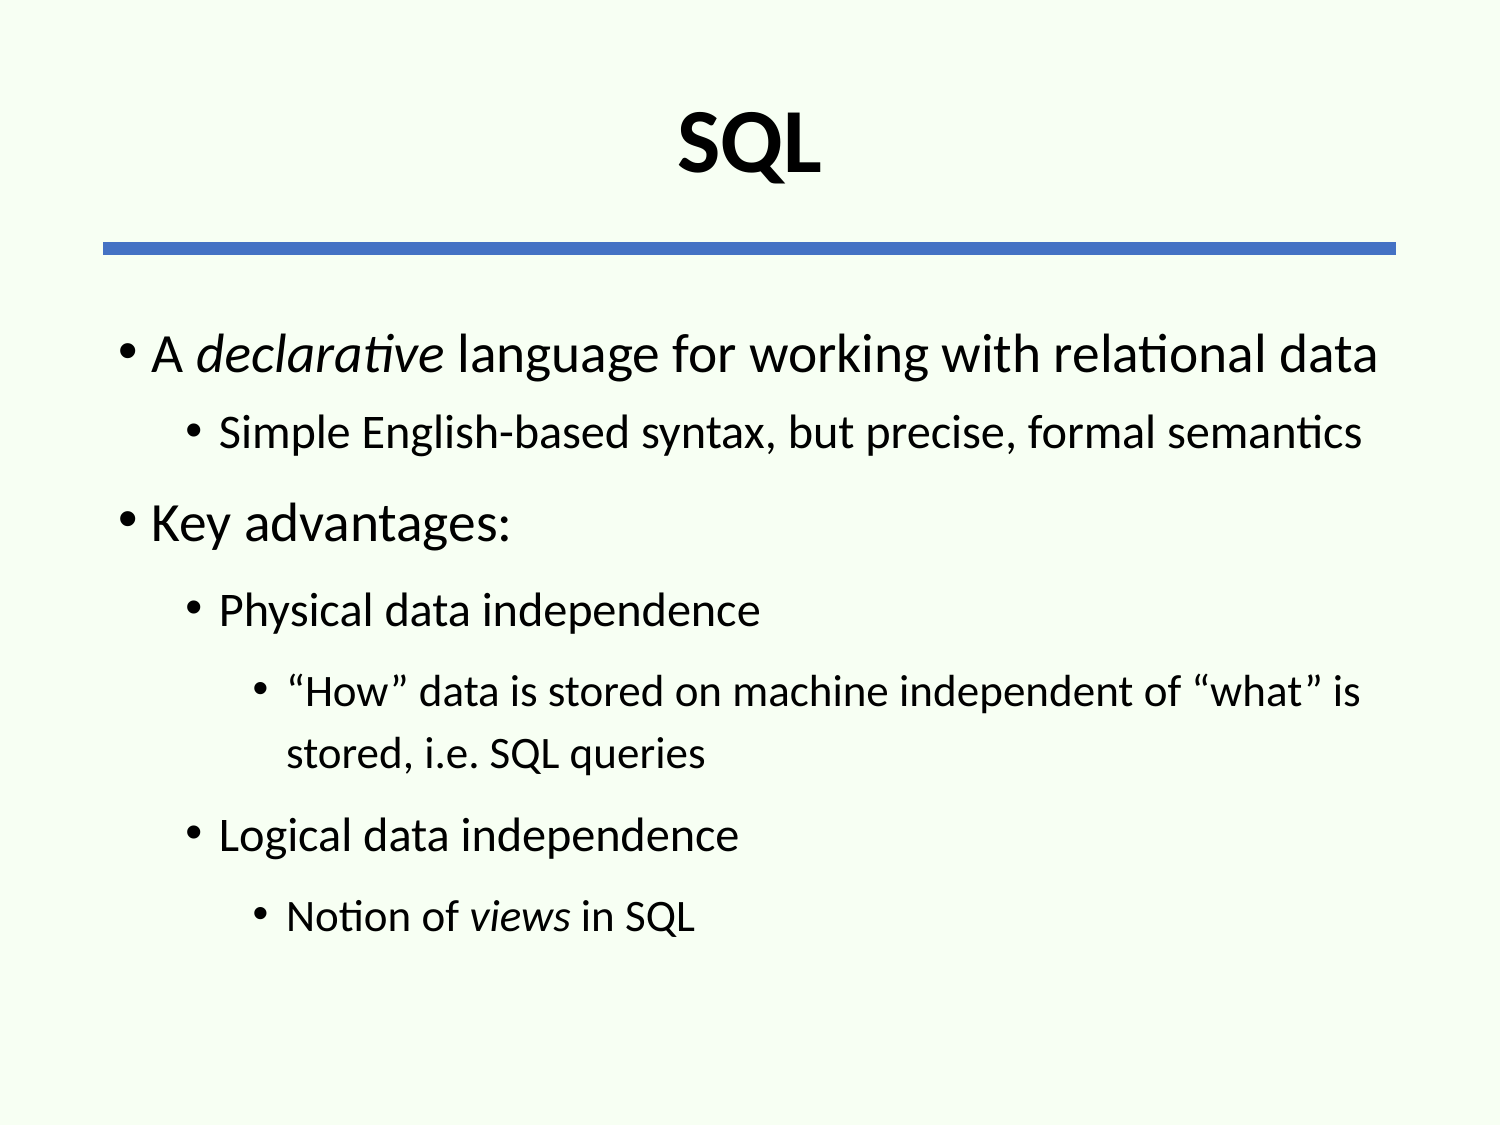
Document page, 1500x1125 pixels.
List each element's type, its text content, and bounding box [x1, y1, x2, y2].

list A declarative language for working with relational data Simple English-based syntax, but precise, formal semantics Key advantages: Physical data independence “How” data is stored on machine independent of “what” is stored, i.e. SQL queries Logical data independence Notion of views in SQL [103, 299, 1397, 1085]
title SQL [103, 35, 1397, 251]
